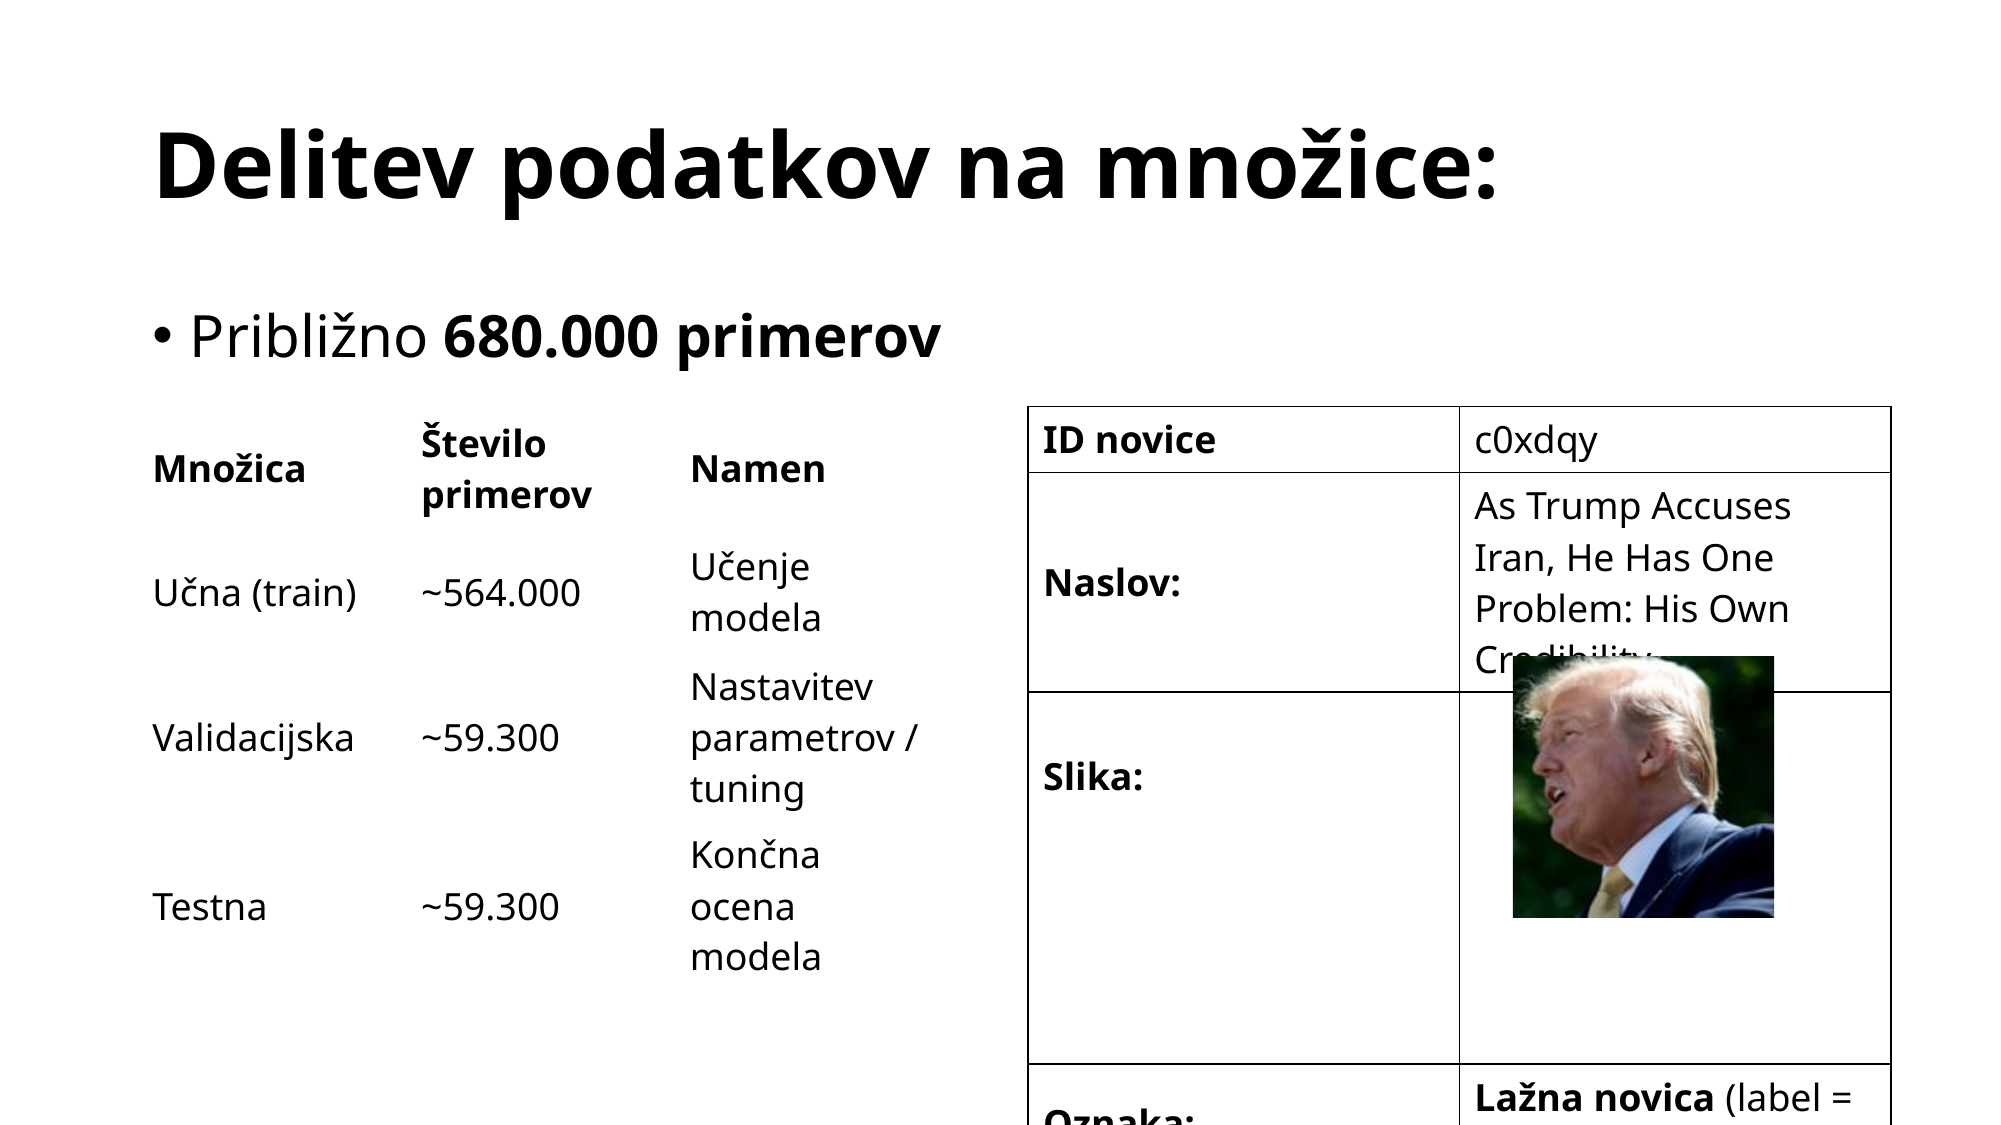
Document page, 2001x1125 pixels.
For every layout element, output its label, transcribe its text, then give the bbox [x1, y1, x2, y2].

table_cell As Trump Accuses Iran, He Has One Problem: His Own Credibility [1460, 473, 1890, 691]
table_header Množica [137, 406, 406, 530]
table_cell ~59.300 [406, 653, 675, 821]
picture [1512, 655, 1775, 919]
table_header Namen [675, 406, 943, 530]
table_cell Učenje modela [675, 530, 943, 653]
table_cell Testna [137, 821, 406, 989]
table_header c0xdqy [1460, 407, 1890, 472]
table_cell Lažna novica (label = 1) [1460, 1065, 1890, 1125]
table_cell Naslov: [1029, 473, 1459, 691]
table_cell ~564.000 [406, 530, 675, 653]
table_cell ~59.300 [406, 821, 675, 989]
table_cell Učna (train) [137, 530, 406, 653]
list Približno 680.000 primerov [137, 299, 1863, 1014]
table_header Število primerov [406, 406, 675, 530]
table_cell Oznaka: [1029, 1065, 1459, 1125]
table_cell Nastavitev parametrov / tuning [675, 653, 943, 821]
table_header ID novice [1029, 407, 1459, 472]
table_cell Končna ocena modela [675, 821, 943, 989]
table_cell [1460, 693, 1890, 1063]
title Delitev podatkov na množice: [137, 59, 1863, 278]
table_cell Slika: [1029, 693, 1459, 1063]
table_cell Validacijska [137, 653, 406, 821]
